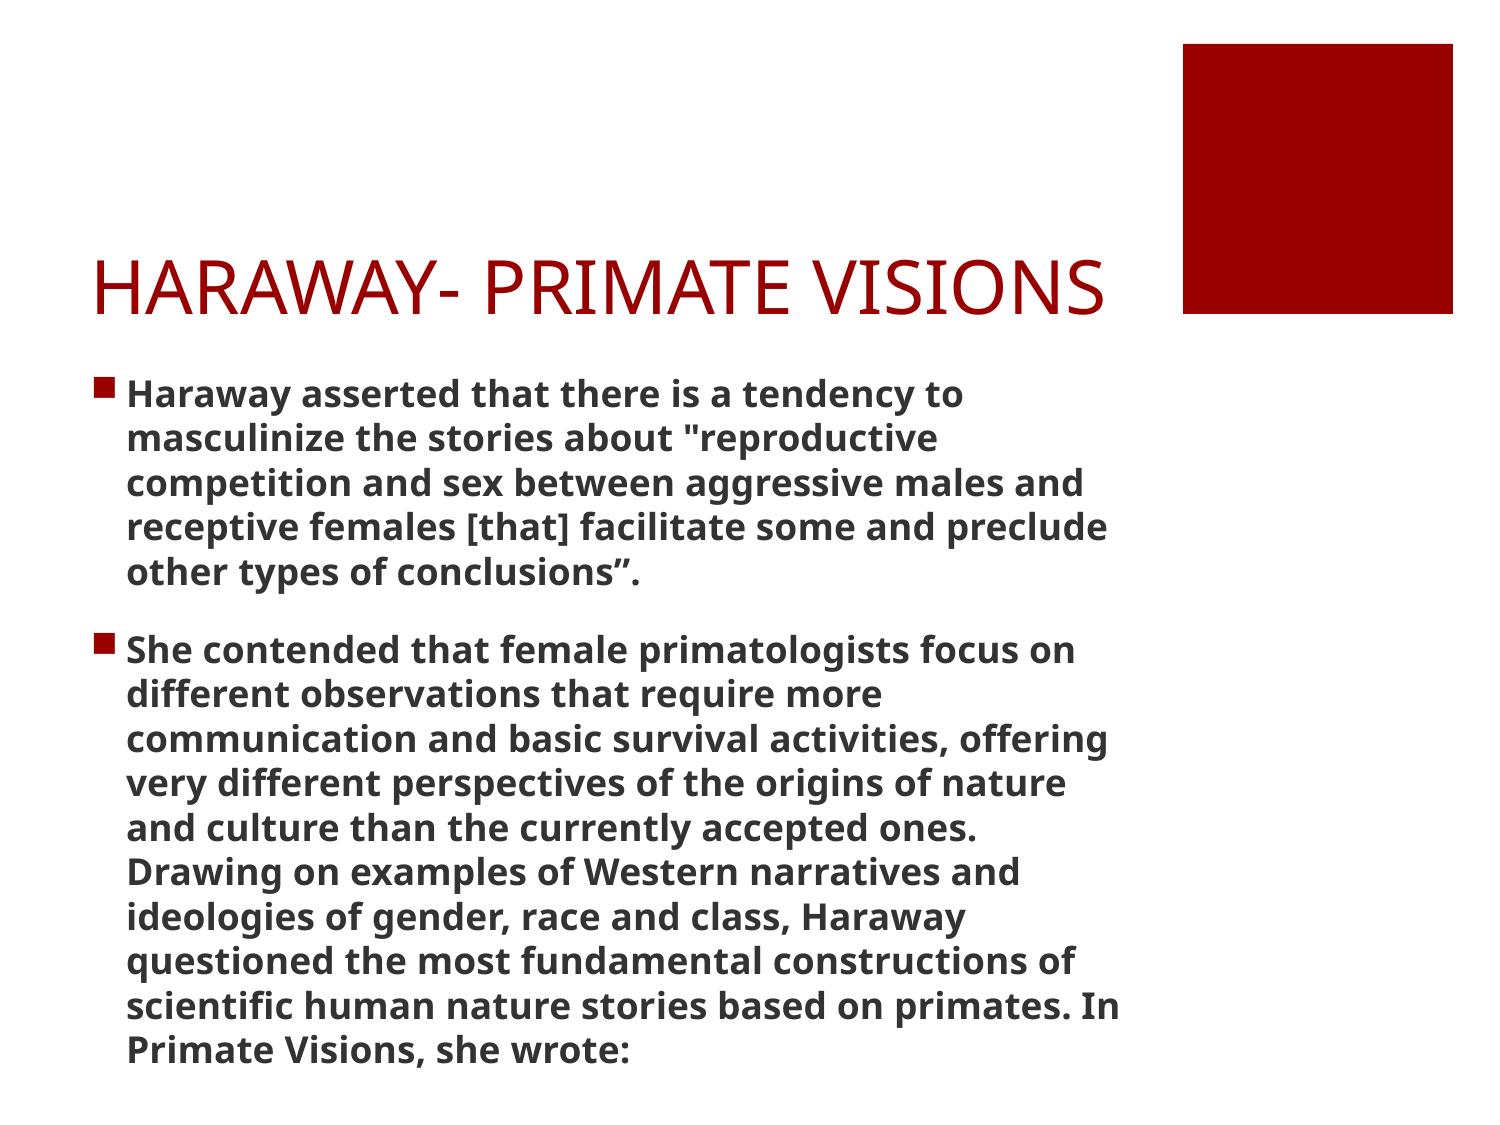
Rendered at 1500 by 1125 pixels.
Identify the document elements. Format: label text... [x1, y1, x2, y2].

list Haraway asserted that there is a tendency to masculinize the stories about "reproductive competition and sex between aggressive males and receptive females [that] facilitate some and preclude other types of conclusions”. She contended that female primatologists focus on different observations that require more communication and basic survival activities, offering very different perspectives of the origins of nature and culture than the currently accepted ones. Drawing on examples of Western narratives and ideologies of gender, race and class, Haraway questioned the most fundamental constructions of scientific human nature stories based on primates. In Primate Visions, she wrote: [75, 362, 1143, 1084]
title HARAWAY- PRIMATE VISIONS [75, 149, 1143, 338]
